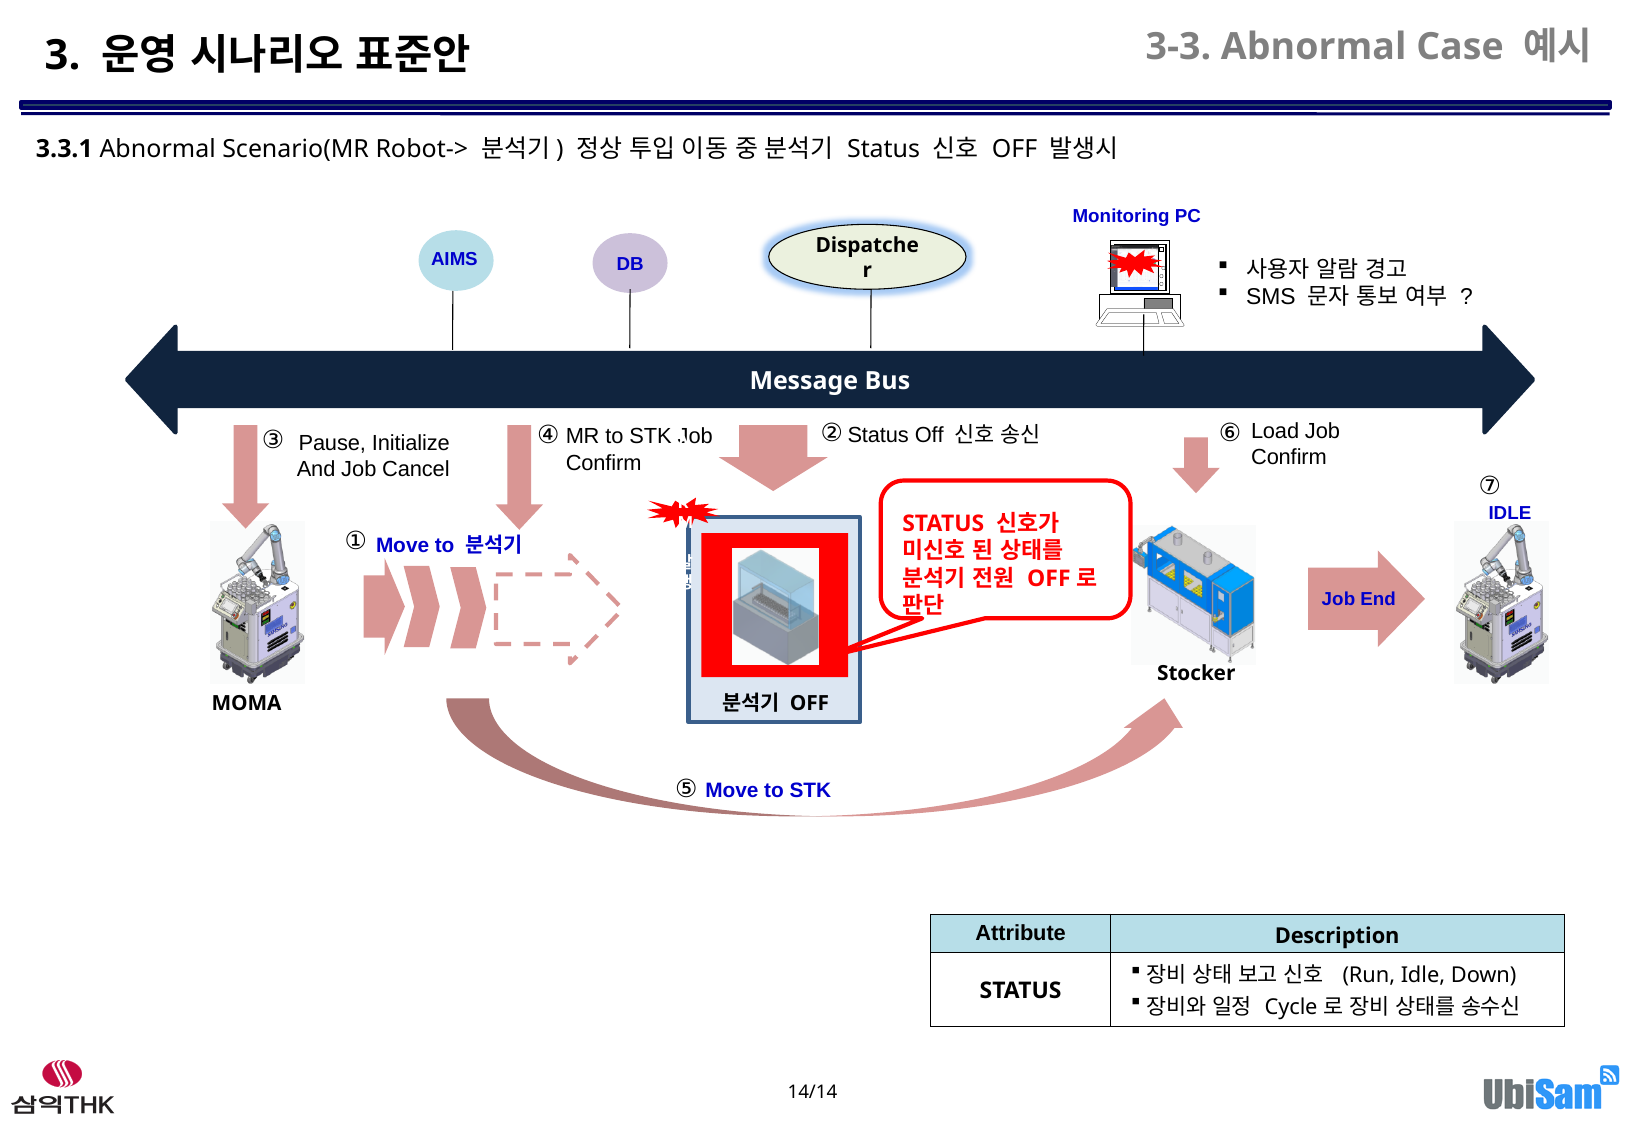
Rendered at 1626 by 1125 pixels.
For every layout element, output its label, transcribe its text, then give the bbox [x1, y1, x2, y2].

text_box 사용자 알람 경고 SMS 문자 통보 여부 ? [1241, 246, 1518, 317]
text_box [878, 478, 1133, 614]
text_box ALARM 발생 [645, 495, 723, 531]
table_cell 장비 상태 보고 신호 (Run, Idle, Down) 장비와 일정 Cycle로 장비 상태를 송수신 [1111, 953, 1564, 1026]
picture [1453, 521, 1549, 685]
text_box STATUS 신호가 미신호 된 상태를 분석기 전원 OFF로 판단 [887, 500, 1130, 626]
text_box ② [805, 409, 859, 454]
text_box IDLE [1412, 492, 1608, 531]
text_box [444, 696, 660, 810]
text_box [686, 515, 862, 724]
text_box 분석기 OFF [705, 681, 846, 722]
picture [732, 548, 819, 665]
text_box [730, 423, 830, 493]
text_box ④ [522, 410, 575, 456]
text_box [401, 565, 442, 650]
text_box [1306, 617, 1411, 650]
text_box Load Job Confirm [1236, 409, 1415, 477]
text_box ⑥ [1203, 409, 1257, 454]
text_box Move to 분석기 [351, 524, 547, 565]
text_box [398, 229, 511, 292]
text_box 3-3. Abnormal Case 예시 [977, 7, 1593, 88]
text_box [219, 489, 272, 520]
text_box 3. 운영 시나리오 표준안 [44, 33, 1534, 114]
picture [1131, 524, 1256, 666]
text_box [493, 553, 623, 666]
text_box Dispatcher [766, 222, 969, 292]
text_box [825, 626, 963, 659]
text_box [361, 565, 407, 657]
text_box [448, 565, 489, 651]
text_box MOMA [176, 681, 317, 722]
text_box ③ [247, 416, 300, 462]
text_box MR to STK Job Confirm [551, 414, 730, 482]
text_box Pause, Initialize And Job Cancel [221, 420, 465, 489]
picture [9, 1059, 116, 1115]
table_cell STATUS [931, 953, 1110, 1026]
text_box Message Bus [125, 324, 1535, 435]
table_header Attribute [931, 915, 1110, 952]
text_box [664, 696, 1185, 819]
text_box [1036, 195, 1237, 327]
text_box ⑦ [1463, 462, 1517, 507]
text_box Stocker [1131, 652, 1262, 692]
text_box Status Off 신호 송신 [832, 413, 1085, 455]
text_box [699, 531, 850, 679]
text_box [1306, 548, 1409, 579]
table_header Description [1111, 915, 1564, 952]
picture [1474, 1044, 1625, 1125]
text_box ⑤ [660, 765, 713, 810]
text_box Move to STK [670, 769, 866, 809]
text_box 3.3.1 Abnormal Scenario(MR Robot-> 분석기) 정상 투입 이동 중 분석기 Status 신호 OFF 발생시 [21, 125, 1461, 171]
text_box [1170, 435, 1222, 496]
text_box [493, 423, 545, 524]
text_box Job End [1261, 579, 1448, 617]
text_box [574, 232, 686, 294]
text_box ① [329, 517, 382, 562]
picture [209, 521, 305, 685]
